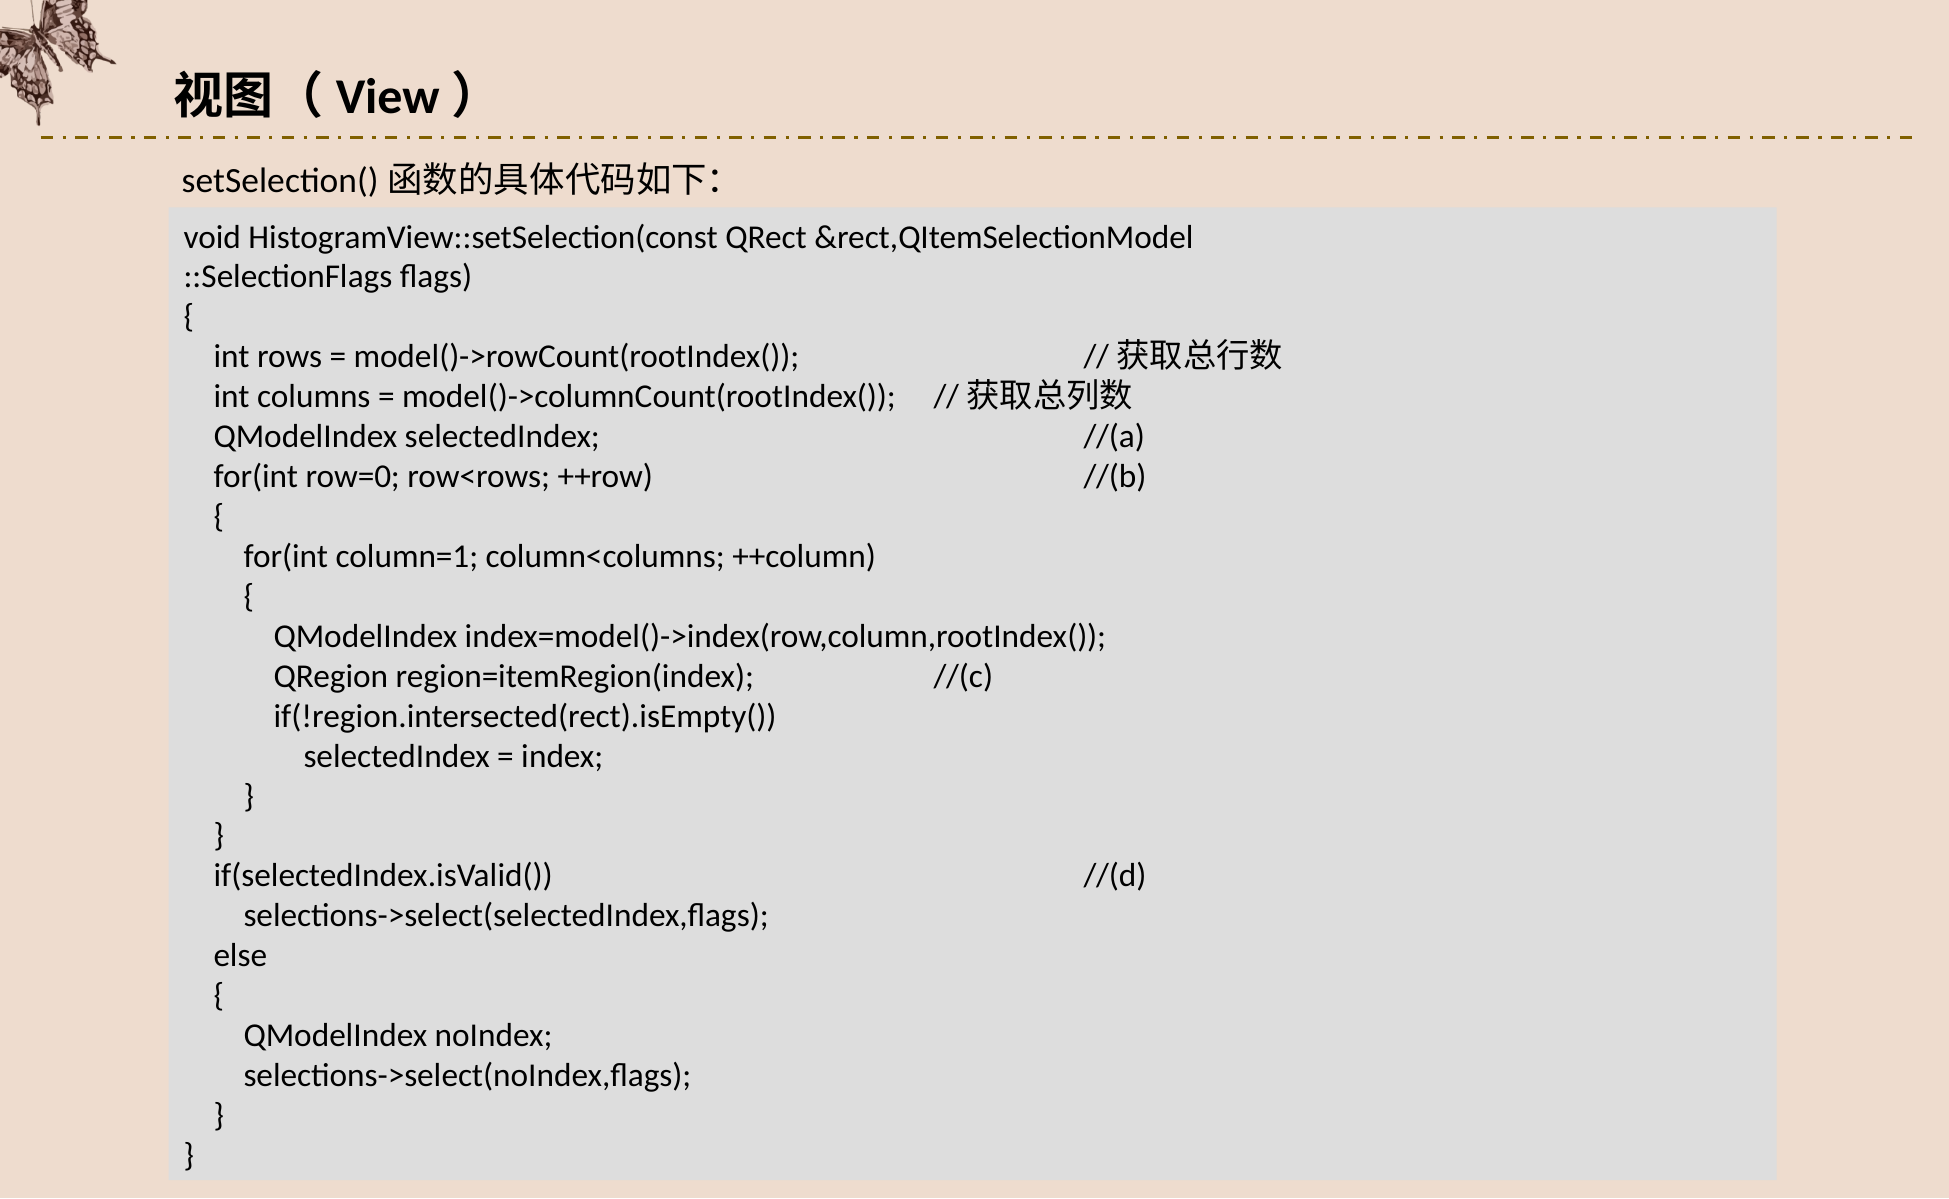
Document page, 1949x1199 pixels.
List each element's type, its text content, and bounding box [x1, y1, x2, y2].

text_box setSelection()函数的具体代码如下： [166, 149, 758, 207]
text_box void HistogramView::setSelection(const QRect &rect,QItemSelectionModel ::SelectionFlags flags) { int rows = model()->rowCount(rootIndex()); //获取总行数 int columns = model()->columnCount(rootIndex()); //获取总列数 QModelIndex selectedIndex; //(a) for(int row=0; row<rows; ++row) //(b) { for(int column=1; column<columns; ++column) { QModelIndex index=model()->index(row,column,rootIndex()); QRegion region=itemRegion(index); //(c) if(!region.intersected(rect).isEmpty()) selectedIndex = index; } } if(selectedIndex.isValid()) //(d) selections->select(selectedIndex,flags); else { QModelIndex noIndex; selections->select(noIndex,flags); } } [168, 207, 1777, 1181]
text_box 视图（View） [159, 55, 517, 131]
picture [0, 0, 142, 138]
